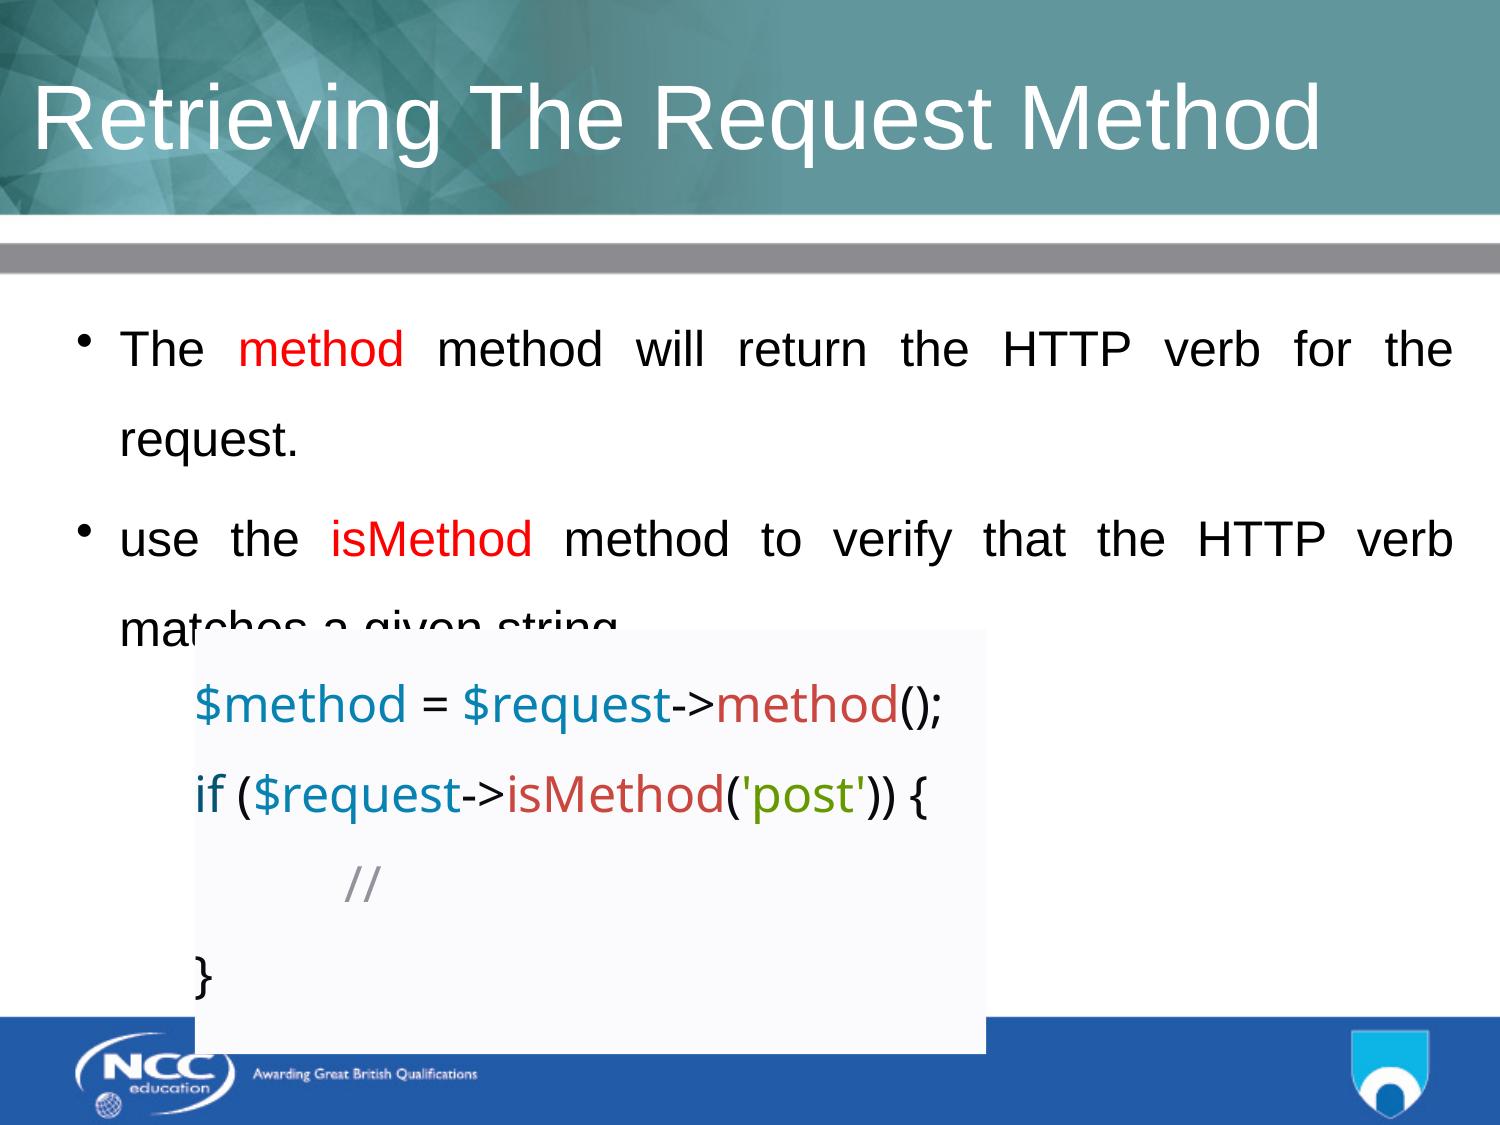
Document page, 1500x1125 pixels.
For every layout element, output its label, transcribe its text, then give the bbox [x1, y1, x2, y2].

text_box $method = $request->method(); if ($request->isMethod('post')) { // } [194, 629, 987, 1055]
list The method method will return the HTTP verb for the request. use the isMethod method to verify that the HTTP verb matches a given string. [16, 278, 1470, 988]
title Retrieving The Request Method [16, 19, 1459, 207]
picture [0, 0, 1500, 1125]
